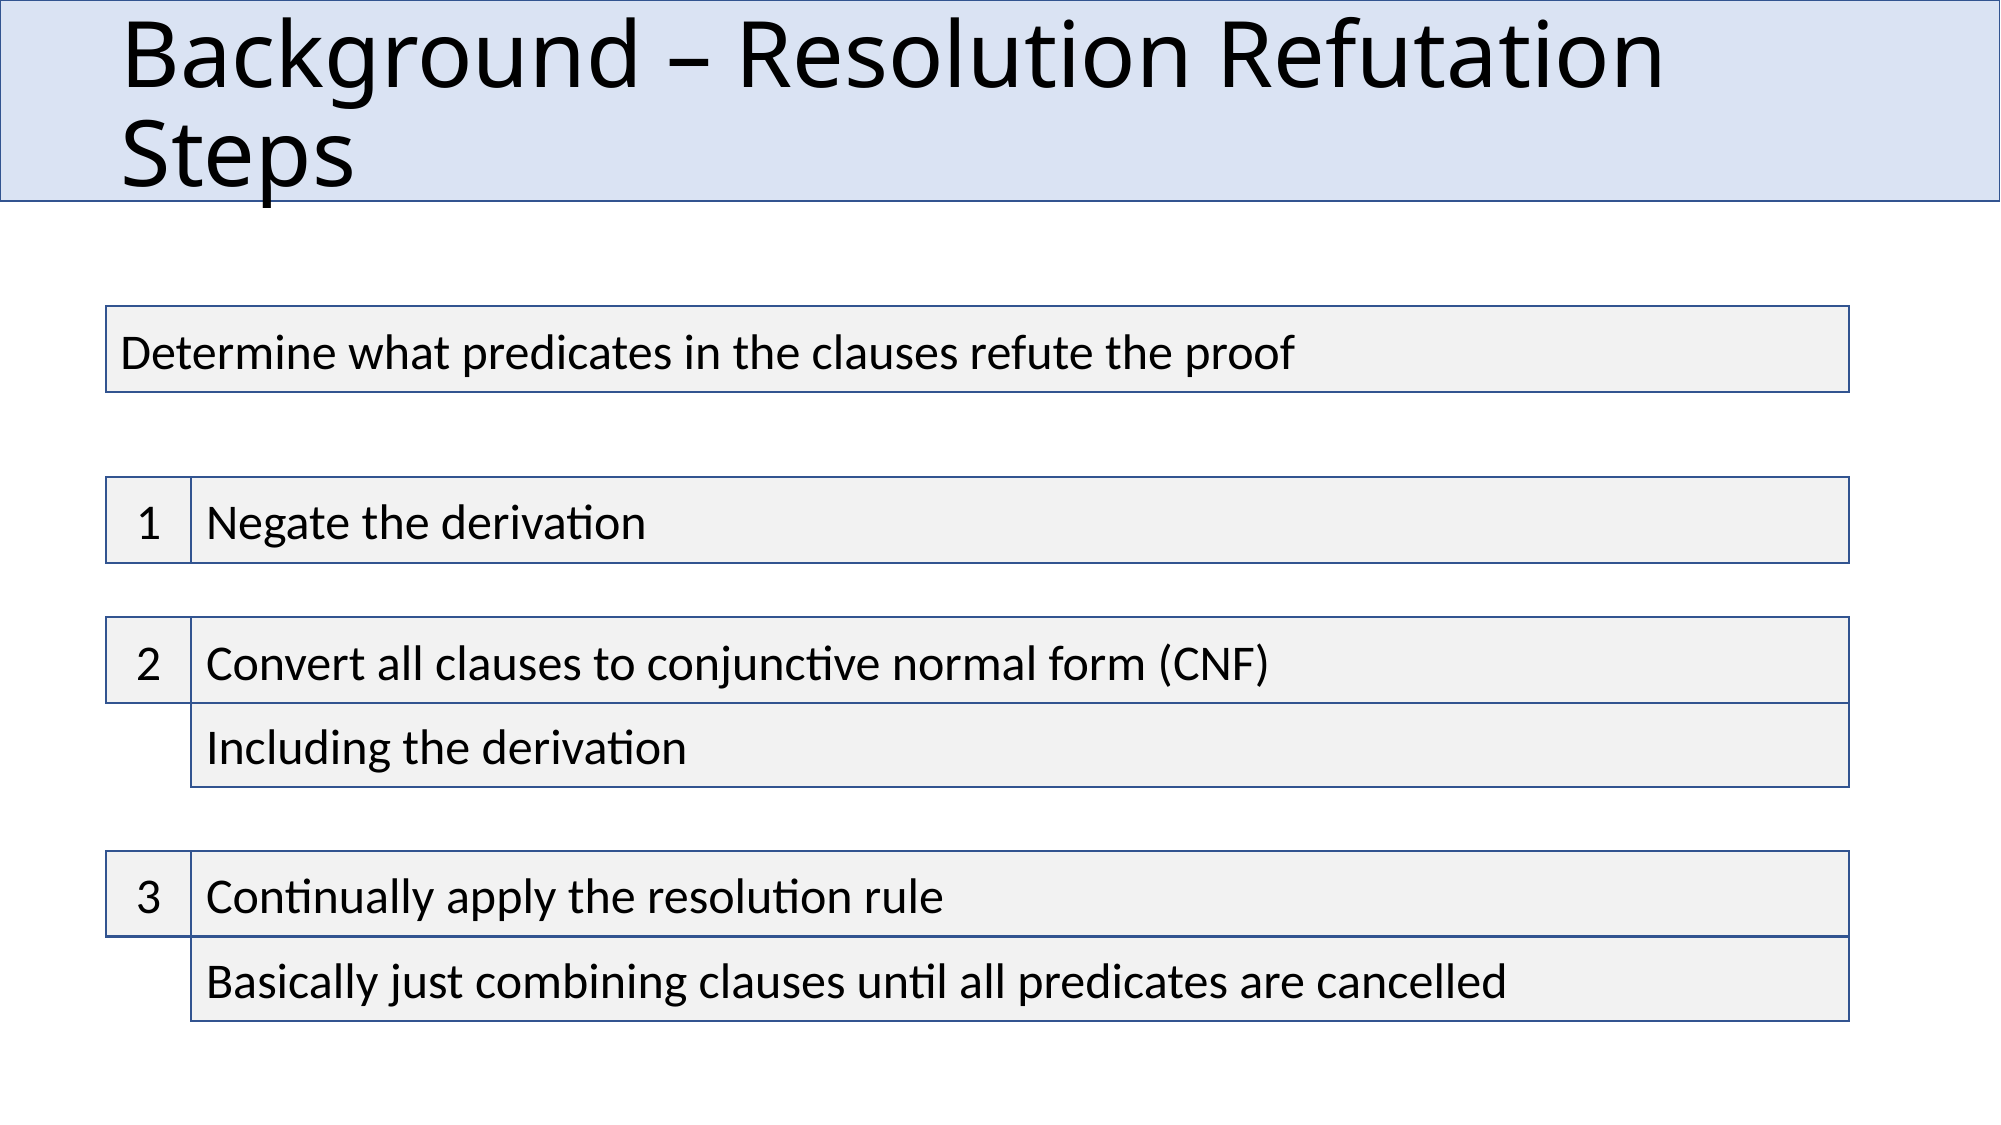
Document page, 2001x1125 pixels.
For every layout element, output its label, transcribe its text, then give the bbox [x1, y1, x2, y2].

text_box [0, 0, 105, 202]
title Background – Resolution Refutation Steps [105, 0, 1831, 217]
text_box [105, 617, 1850, 788]
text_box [105, 850, 1850, 1022]
text_box Determine what predicates in the clauses refute the proof [105, 305, 1850, 393]
text_box [1831, 0, 2000, 202]
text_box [105, 477, 1850, 563]
